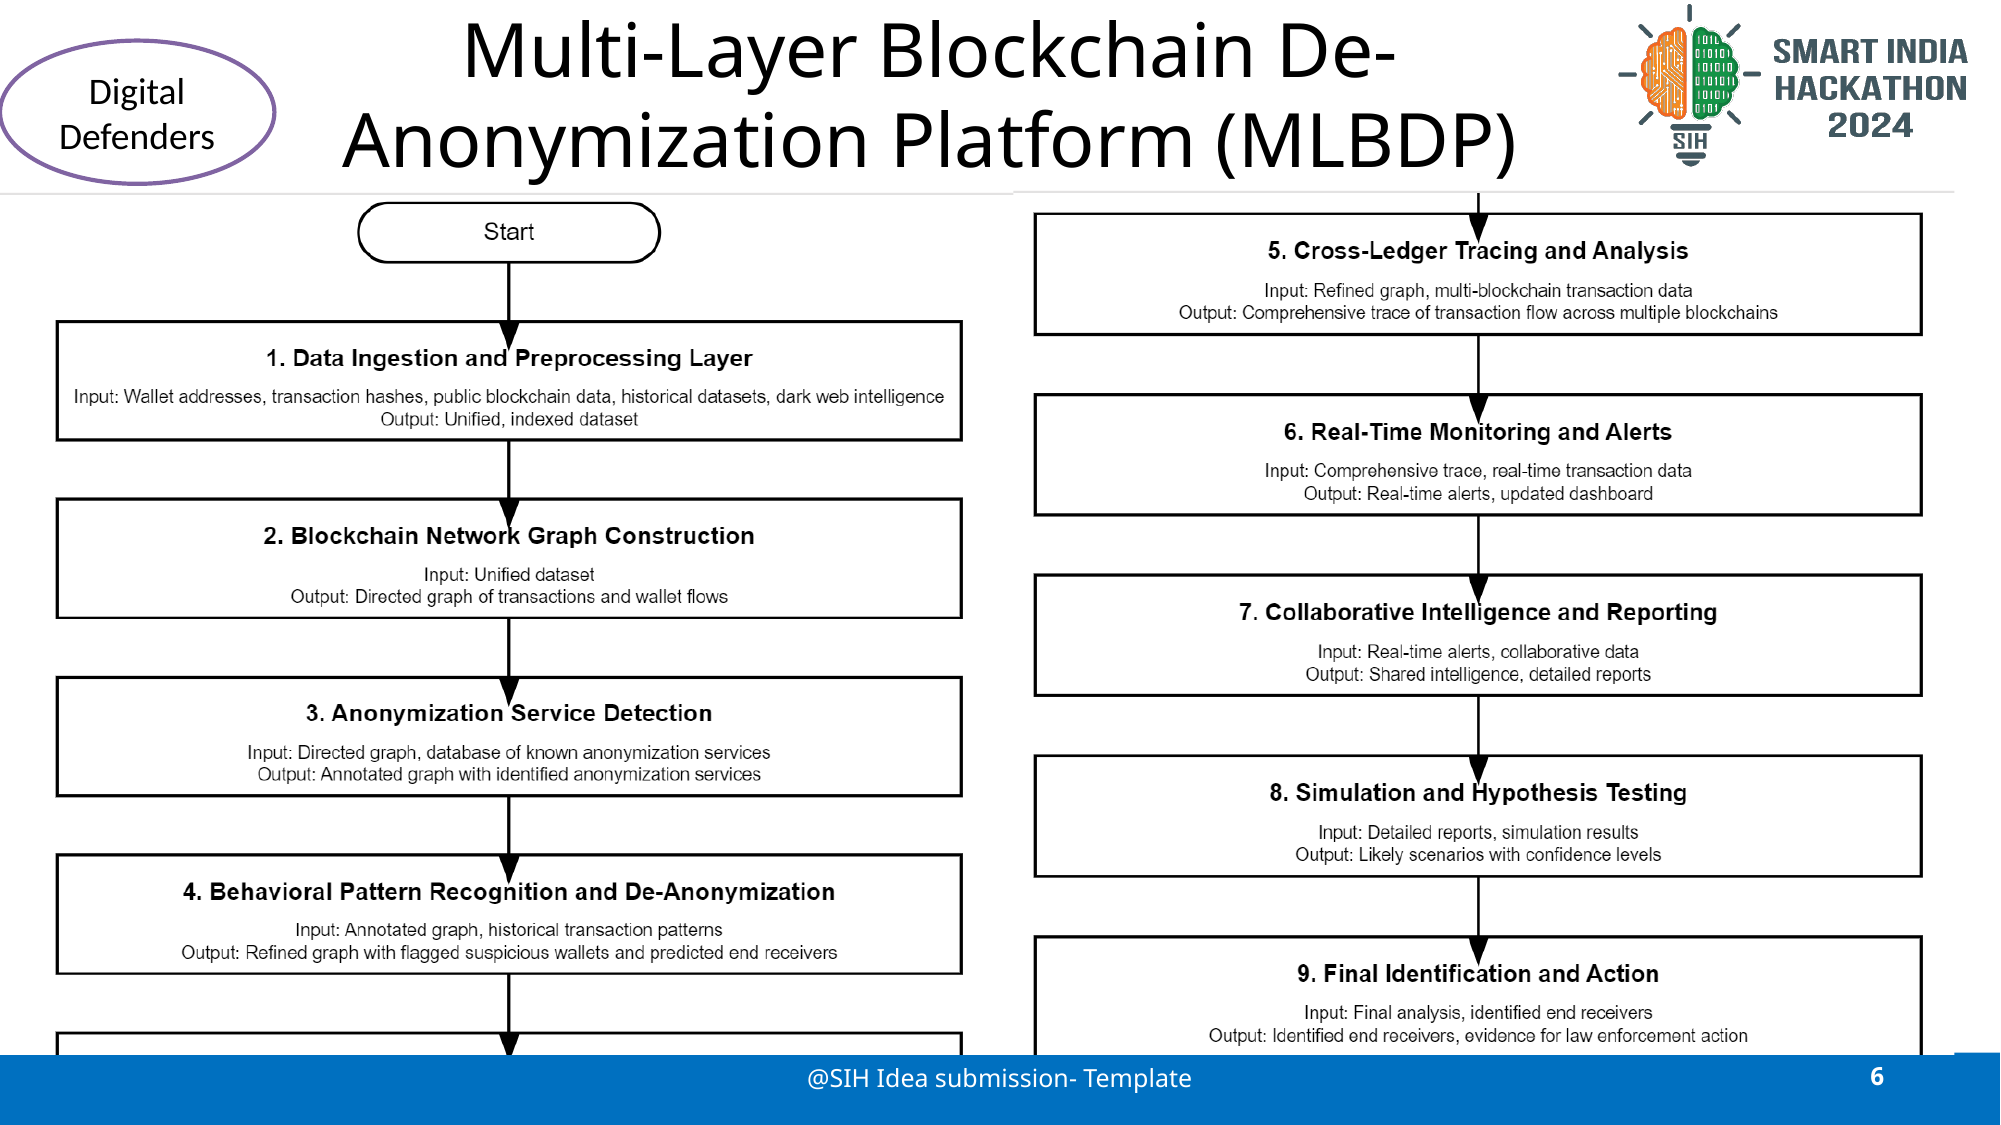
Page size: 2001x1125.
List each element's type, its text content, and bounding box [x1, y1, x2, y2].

text_box @SIH Idea submission- Template [683, 1064, 1317, 1108]
text_box Multi-Layer Blockchain De-Anonymization Platform (MLBDP) [220, 4, 1602, 182]
text_box Digital Defenders [0, 38, 277, 186]
text_box 6 [1433, 1064, 1900, 1108]
picture [1607, 0, 1977, 184]
picture [0, 190, 1955, 1056]
text_box [0, 1052, 2000, 1125]
